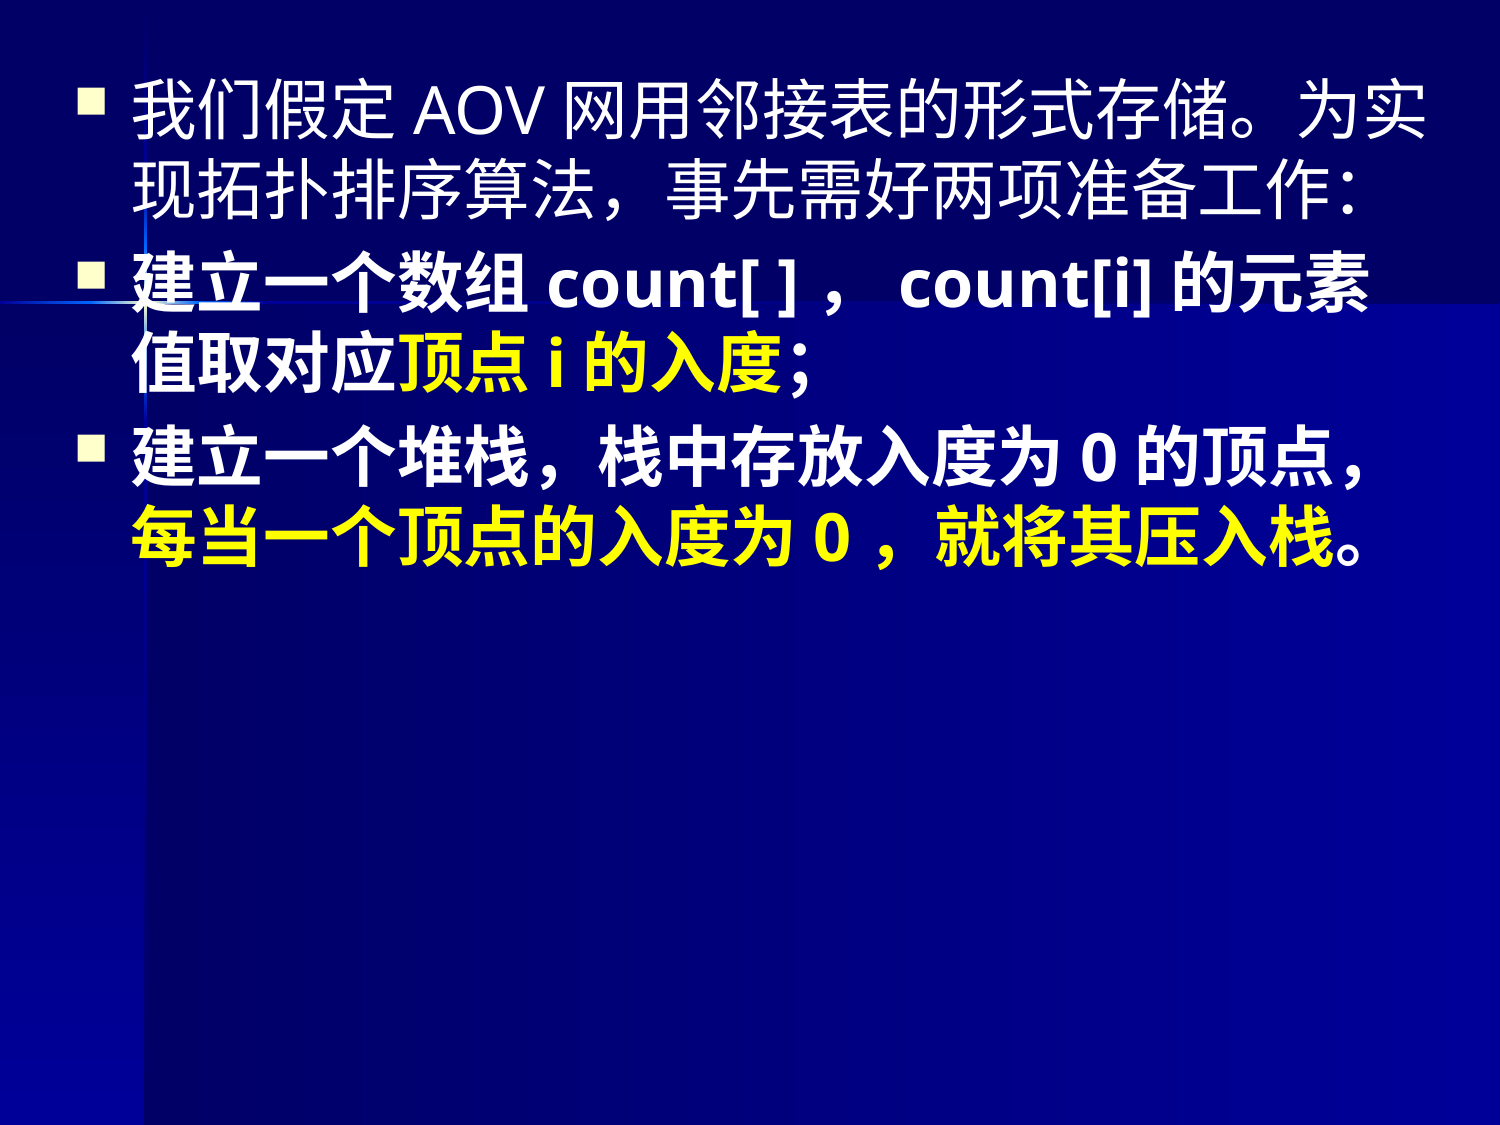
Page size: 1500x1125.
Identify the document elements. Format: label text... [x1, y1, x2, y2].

list 我们假定AOV网用邻接表的形式存储。为实现拓扑排序算法，事先需好两项准备工作： 建立一个数组count[ ]，count[i]的元素值取对应顶点i的入度； 建立一个堆栈，栈中存放入度为0的顶点，每当一个顶点的入度为0，就将其压入栈。 [58, 60, 1448, 1065]
